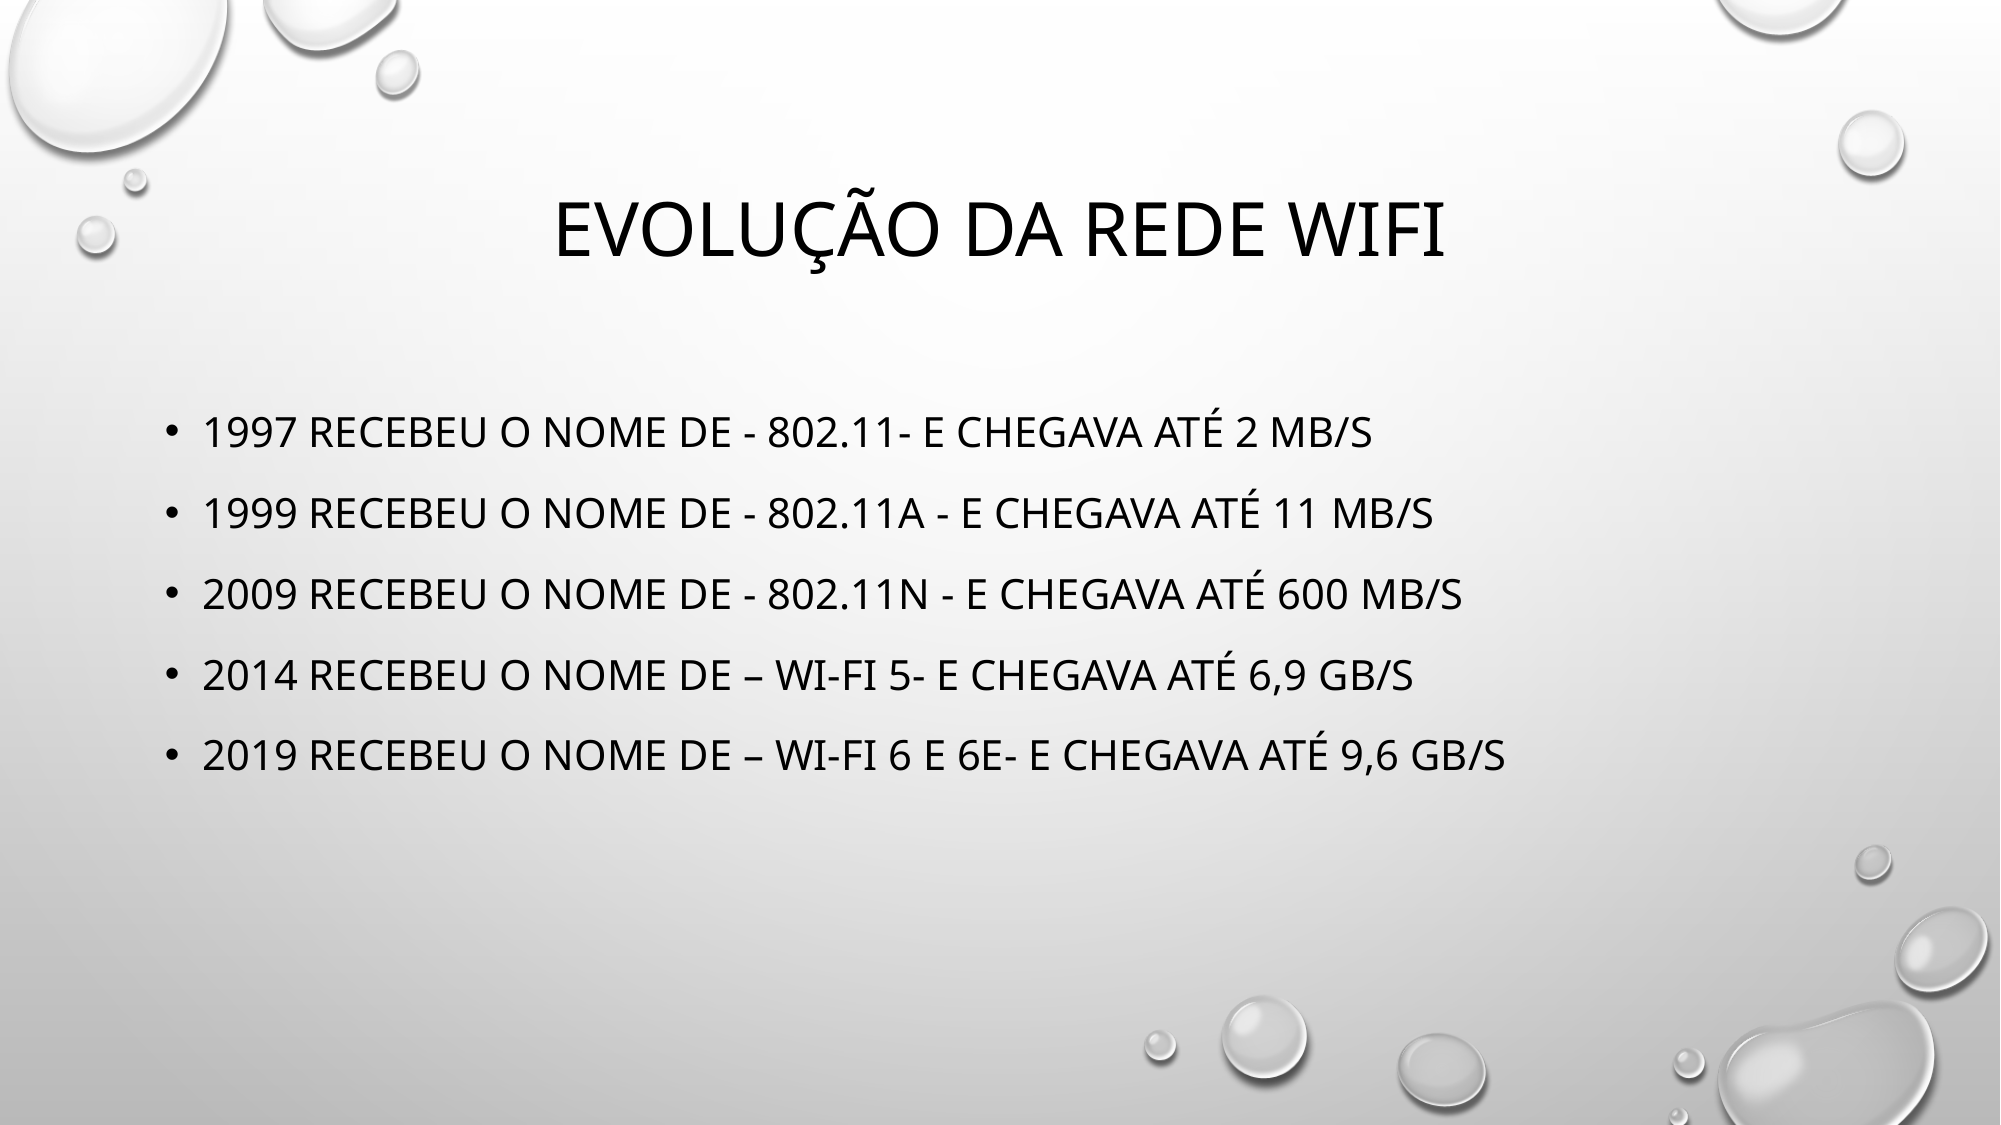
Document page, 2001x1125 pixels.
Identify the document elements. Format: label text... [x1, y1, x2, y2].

picture [0, 0, 2000, 1125]
title Evolução da rede wifi [149, 101, 1851, 364]
list 1997 recebeu o Nome de - 802.11- e chegava até 2 Mb/s 1999 recebeu o Nome de - 802.11a - e chegava até 11 Mb/s 2009 recebeu o Nome de - 802.11n - e chegava até 600 Mb/s 2014 recebeu o Nome de – wi-fi 5- e chegava até 6,9 gb/s 2019 recebeu o Nome de – wi-fi 6 e 6e- e chegava até 9,6 gb/s [149, 388, 1850, 950]
